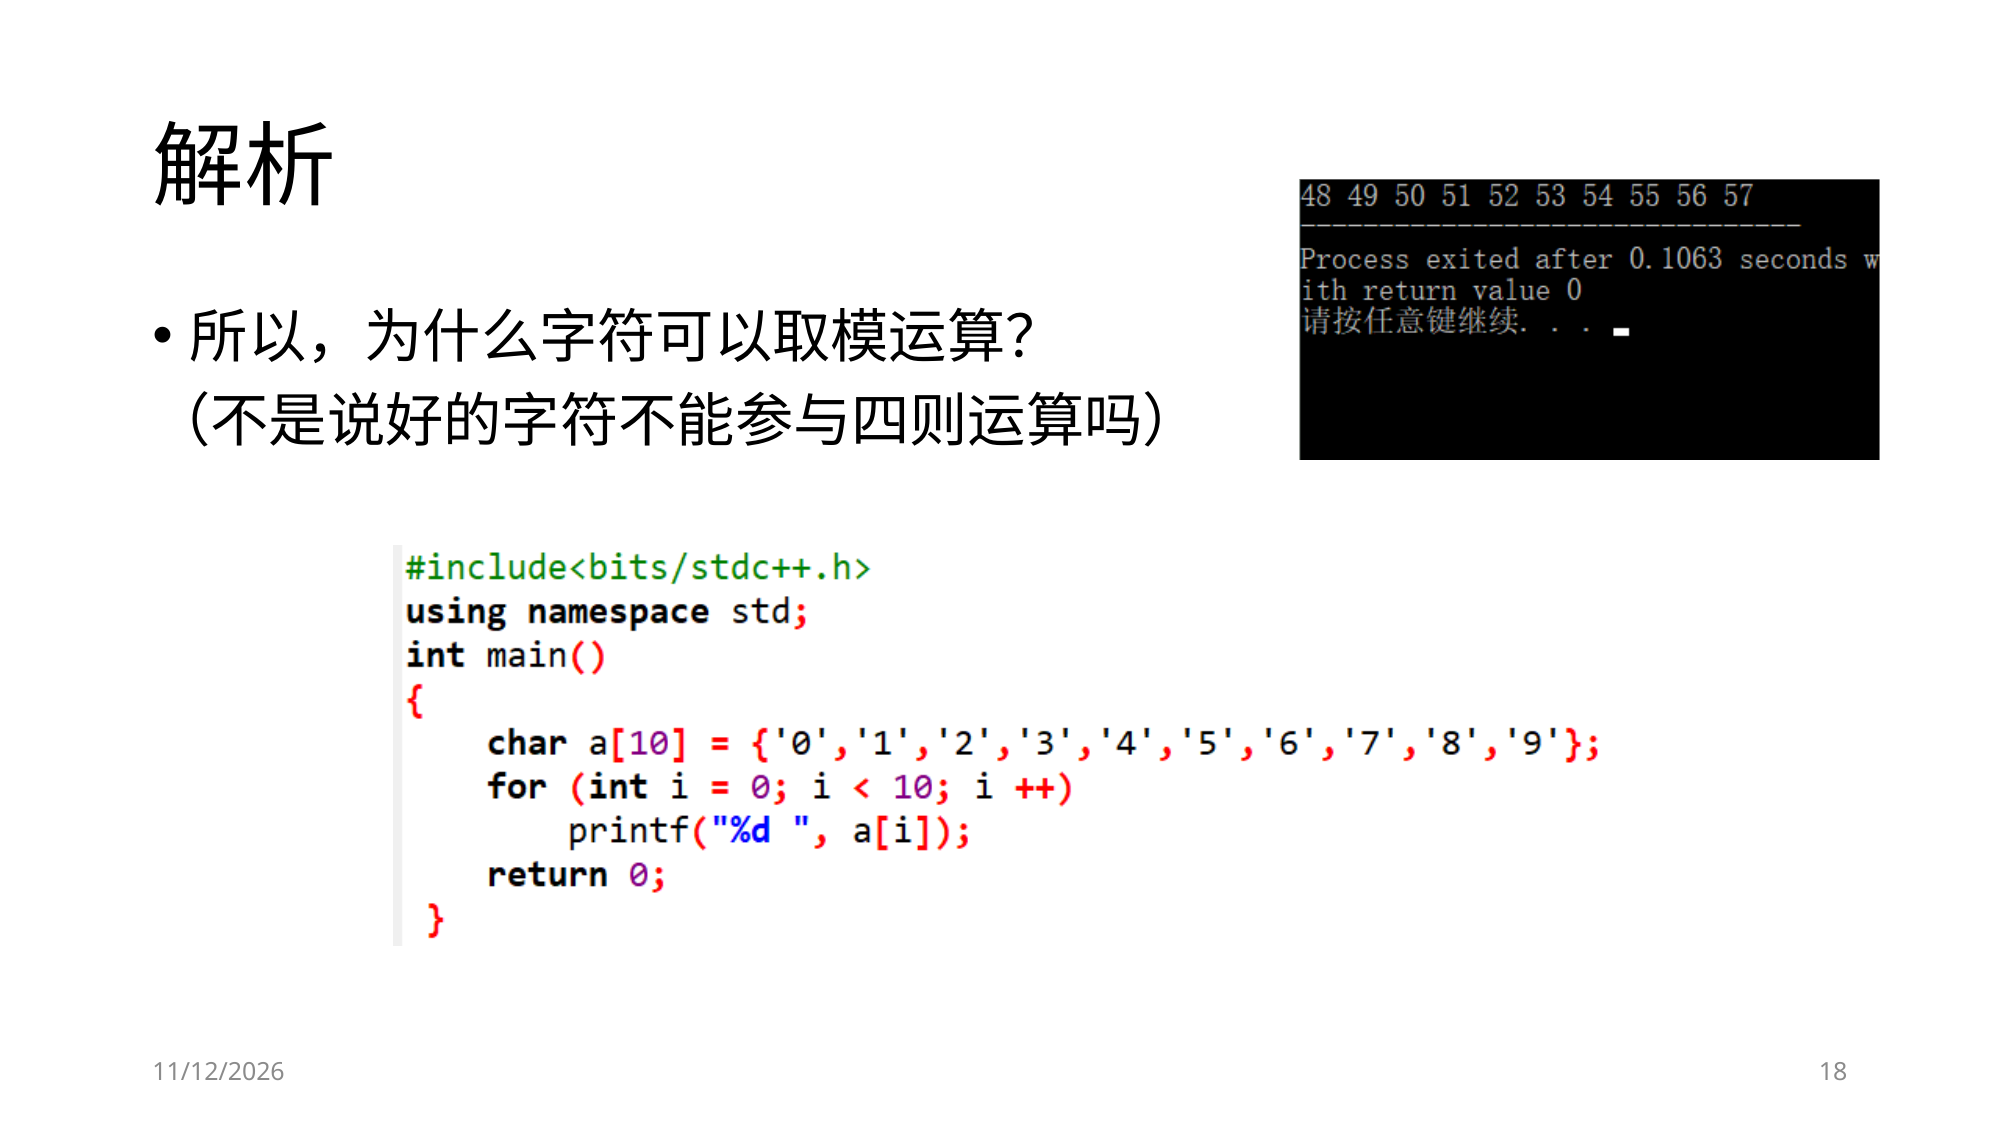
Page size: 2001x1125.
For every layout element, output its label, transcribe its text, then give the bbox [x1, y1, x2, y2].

list 所以，为什么字符可以取模运算？ （不是说好的字符不能参与四则运算吗） [137, 299, 1863, 1014]
title 解析 [137, 59, 1863, 278]
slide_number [137, 1042, 588, 1103]
picture [392, 545, 1607, 946]
slide_number 18 [1412, 1042, 1863, 1103]
picture [1299, 179, 1880, 460]
